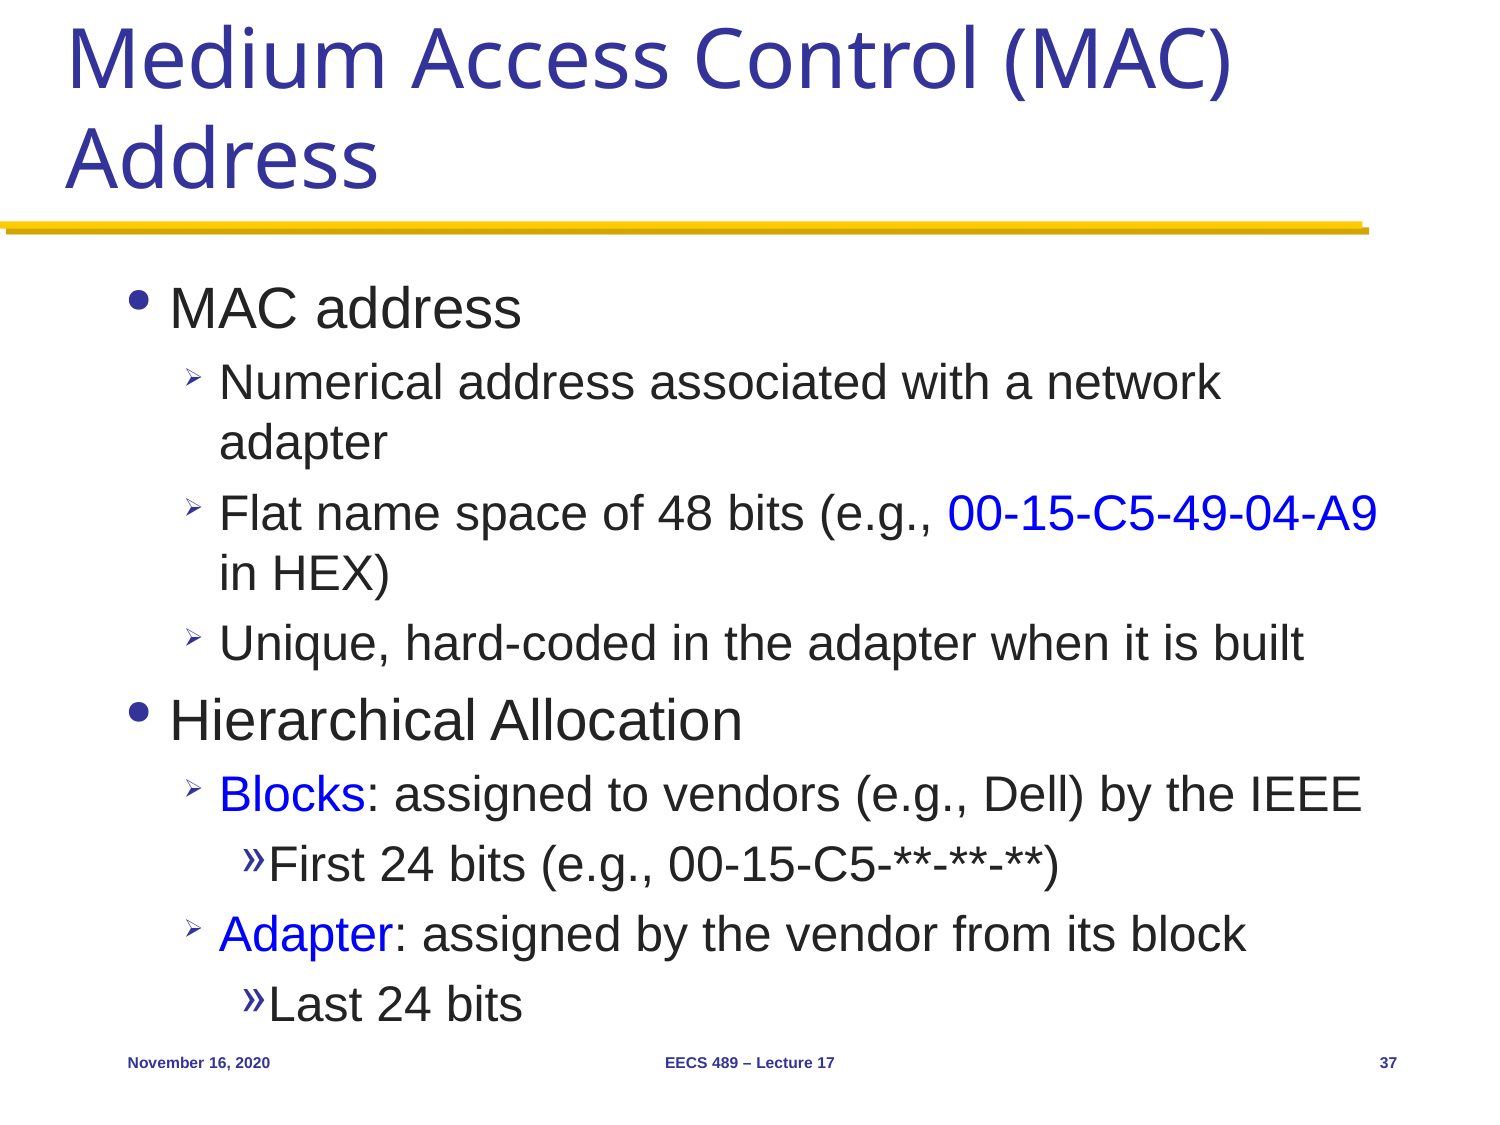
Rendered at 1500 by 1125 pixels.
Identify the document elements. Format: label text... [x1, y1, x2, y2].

footer EECS 489 – Lecture 17 [512, 1024, 988, 1101]
list MAC address Numerical address associated with a network adapter Flat name space of 48 bits (e.g., 00-15-C5-49-04-A9 in HEX) Unique, hard-coded in the adapter when it is built Hierarchical Allocation Blocks: assigned to vendors (e.g., Dell) by the IEEE First 24 bits (e.g., 00-15-C5-**-**-**) Adapter: assigned by the vendor from its block Last 24 bits [112, 262, 1413, 988]
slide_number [112, 1024, 426, 1101]
title Medium Access Control (MAC) Address [49, 24, 1451, 213]
slide_number 37 [1312, 1024, 1413, 1101]
